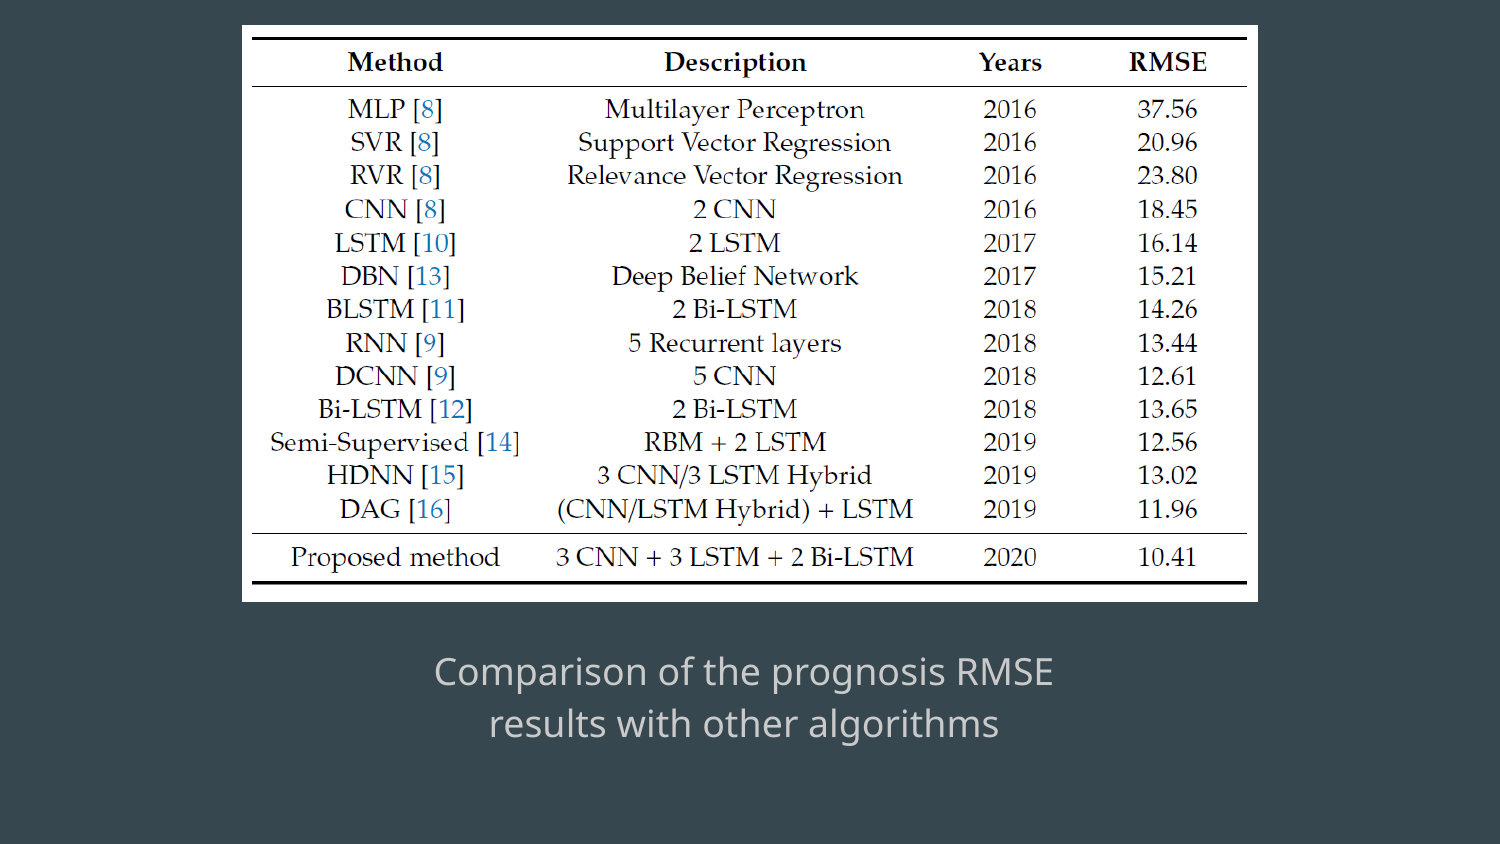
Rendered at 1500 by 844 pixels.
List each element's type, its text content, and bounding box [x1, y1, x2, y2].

picture [242, 25, 1258, 602]
list Comparison of the prognosis RMSE results with other algorithms [411, 626, 1078, 811]
